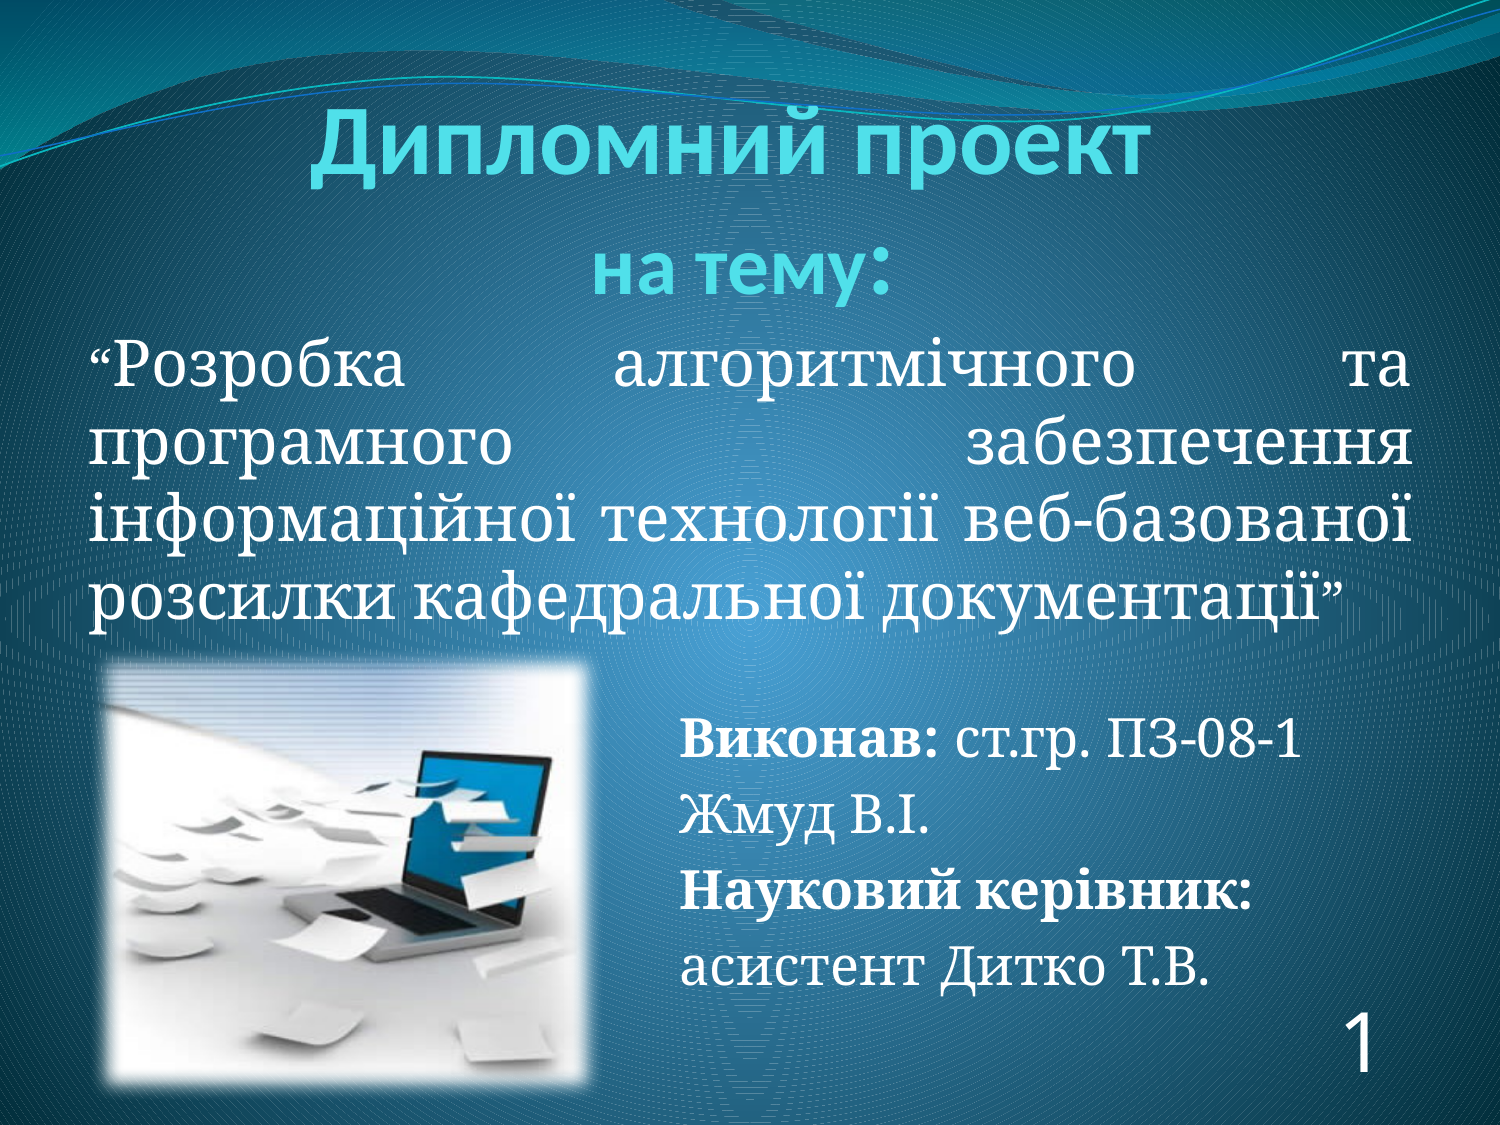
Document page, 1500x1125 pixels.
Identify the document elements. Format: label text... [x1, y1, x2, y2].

subtitle “Розробка алгоритмічного та програмного забезпечення інформаційної технології веб-базованої розсилки кафедральної документації” [88, 314, 1425, 646]
title Дипломний проект на тему: [100, 184, 1389, 314]
picture [88, 644, 605, 1102]
slide_number 1 [1299, 1042, 1425, 1103]
text_box Виконав: ст.гр. ПЗ-08-1 Жмуд В.І. Науковий керівник: асистент Дитко Т.В. [679, 696, 1450, 1051]
